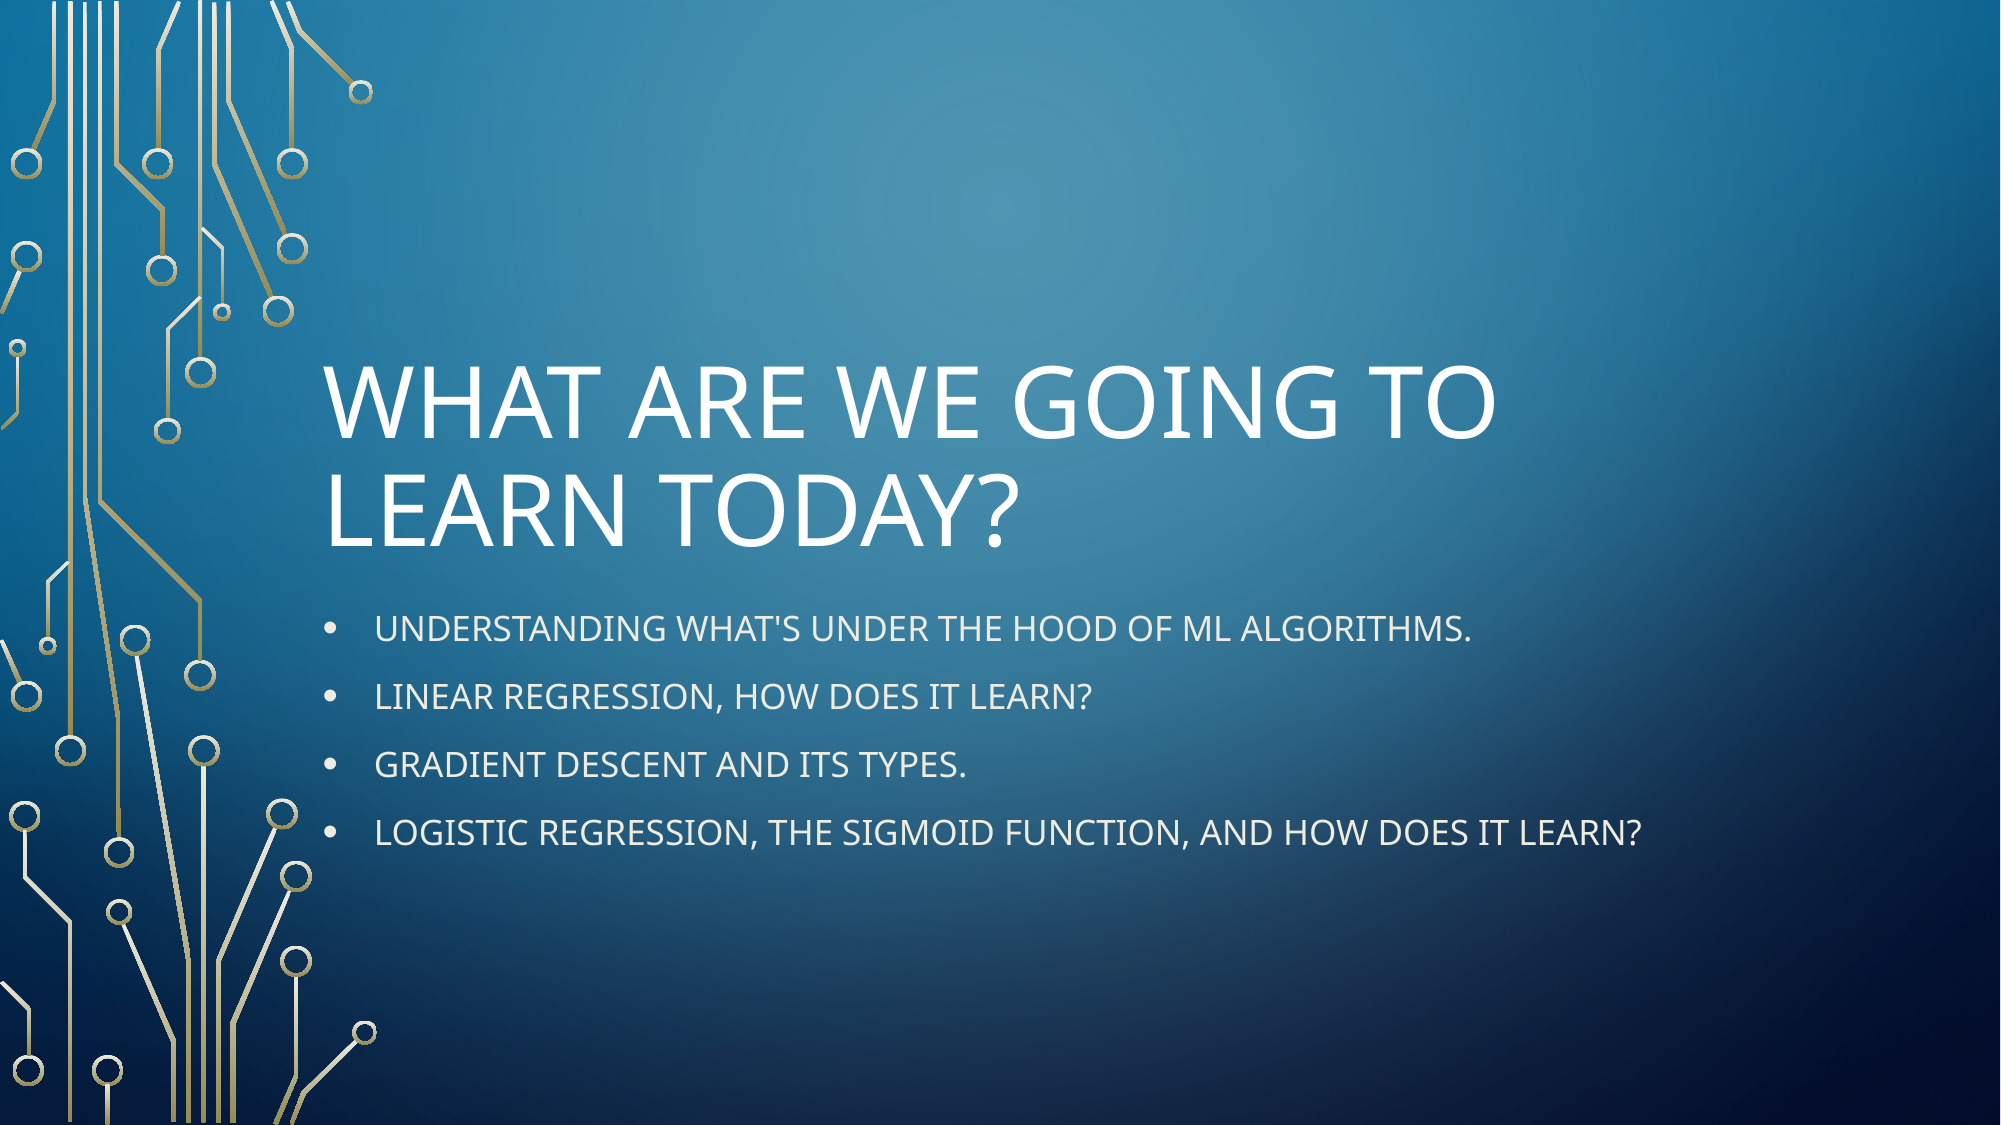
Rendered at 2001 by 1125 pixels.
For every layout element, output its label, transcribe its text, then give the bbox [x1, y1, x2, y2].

subtitle Understanding what's under the Hood of ML algorithms. Linear Regression, How does it learn? Gradient Descent and its types. Logistic Regression, the Sigmoid function, and how does it learn? [307, 590, 1750, 863]
title What are we going to learn today? [307, 184, 1750, 576]
